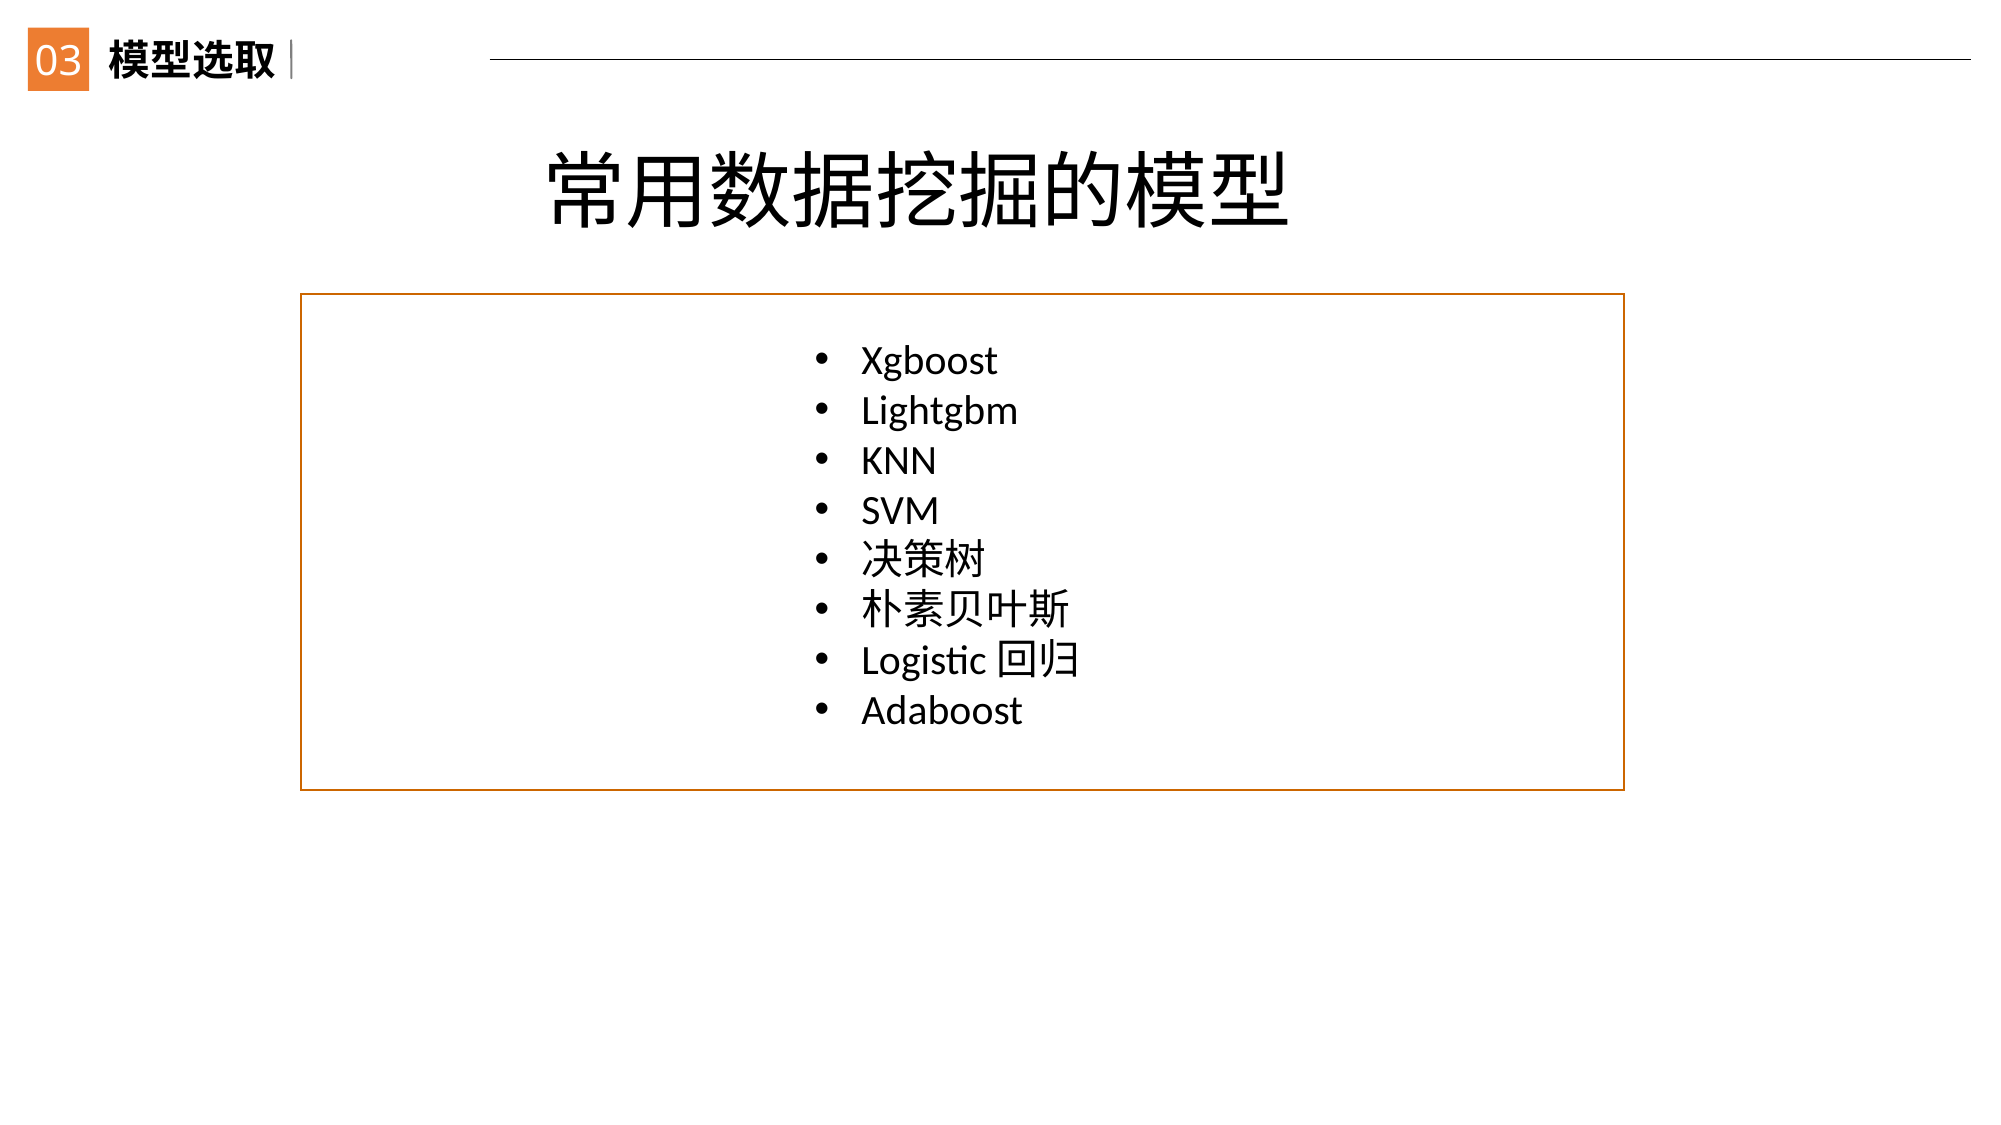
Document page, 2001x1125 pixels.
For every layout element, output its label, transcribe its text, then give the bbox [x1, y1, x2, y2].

text_box 常用数据挖掘的模型 [527, 130, 1307, 246]
text_box Xgboost Lightgbm KNN SVM 决策树 朴素贝叶斯 Logistic回归 Adaboost [799, 325, 1457, 786]
text_box 模型选取 [130, 26, 301, 92]
text_box 03 [0, 26, 130, 92]
text_box [300, 293, 1625, 791]
